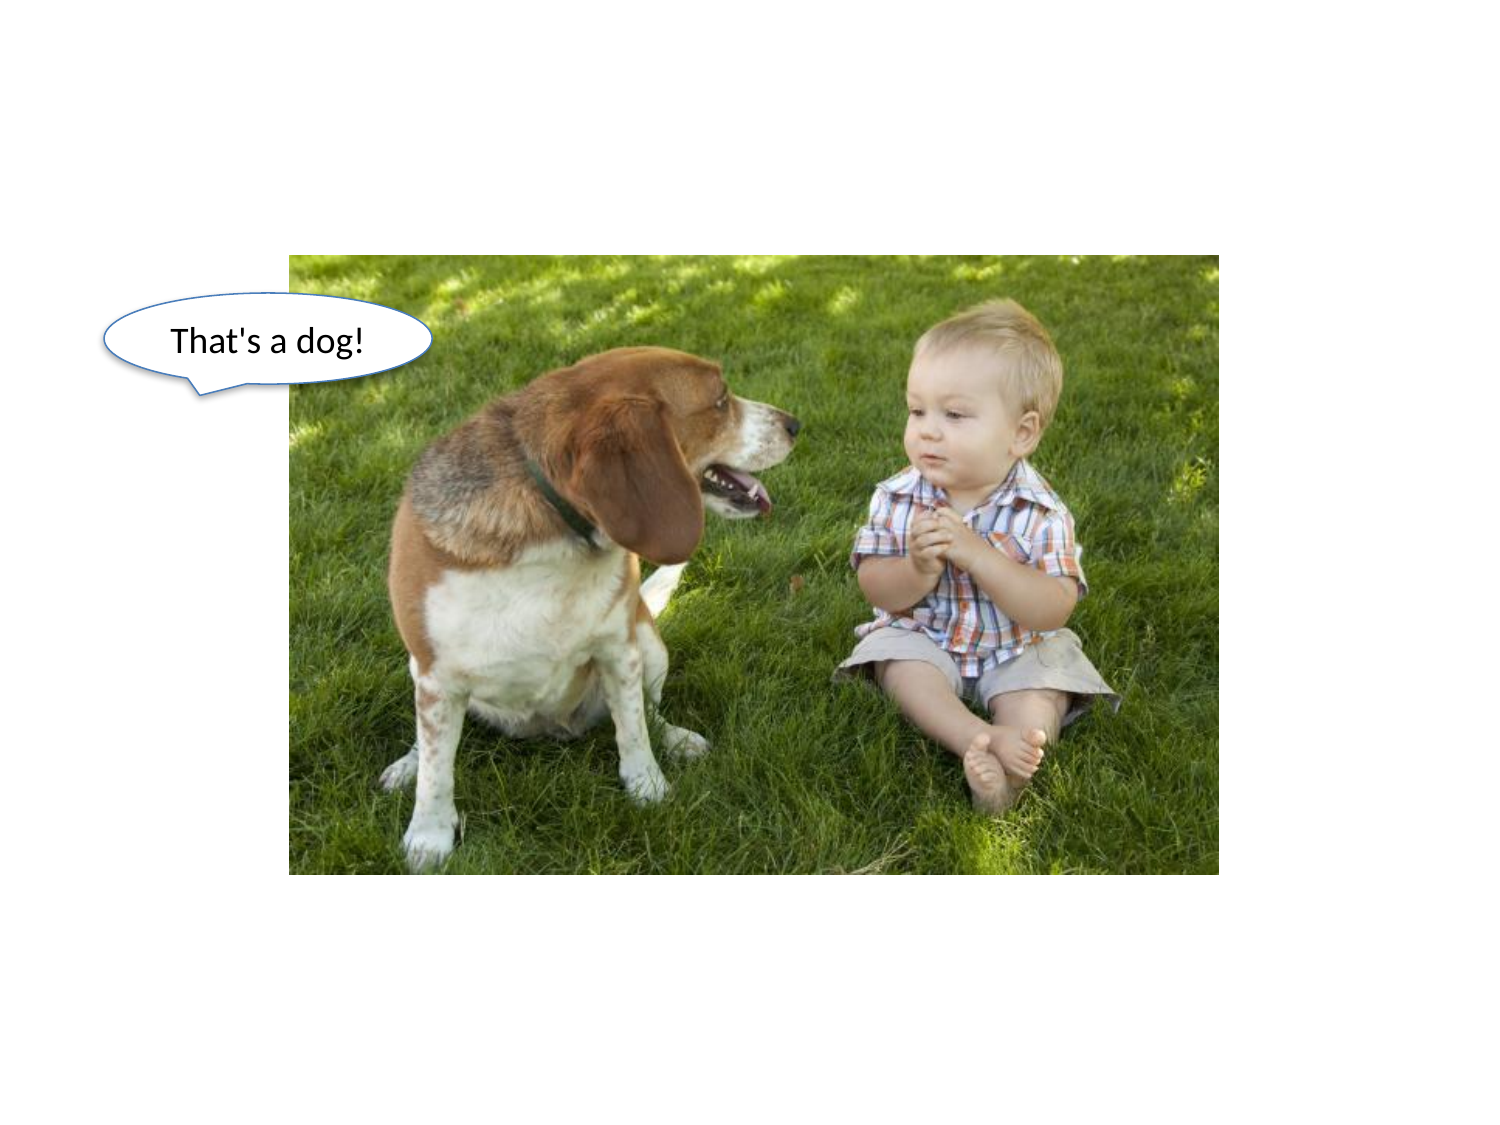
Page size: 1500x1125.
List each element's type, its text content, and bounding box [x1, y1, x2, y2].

text_box That's a dog! [103, 292, 283, 397]
picture [288, 254, 1219, 876]
